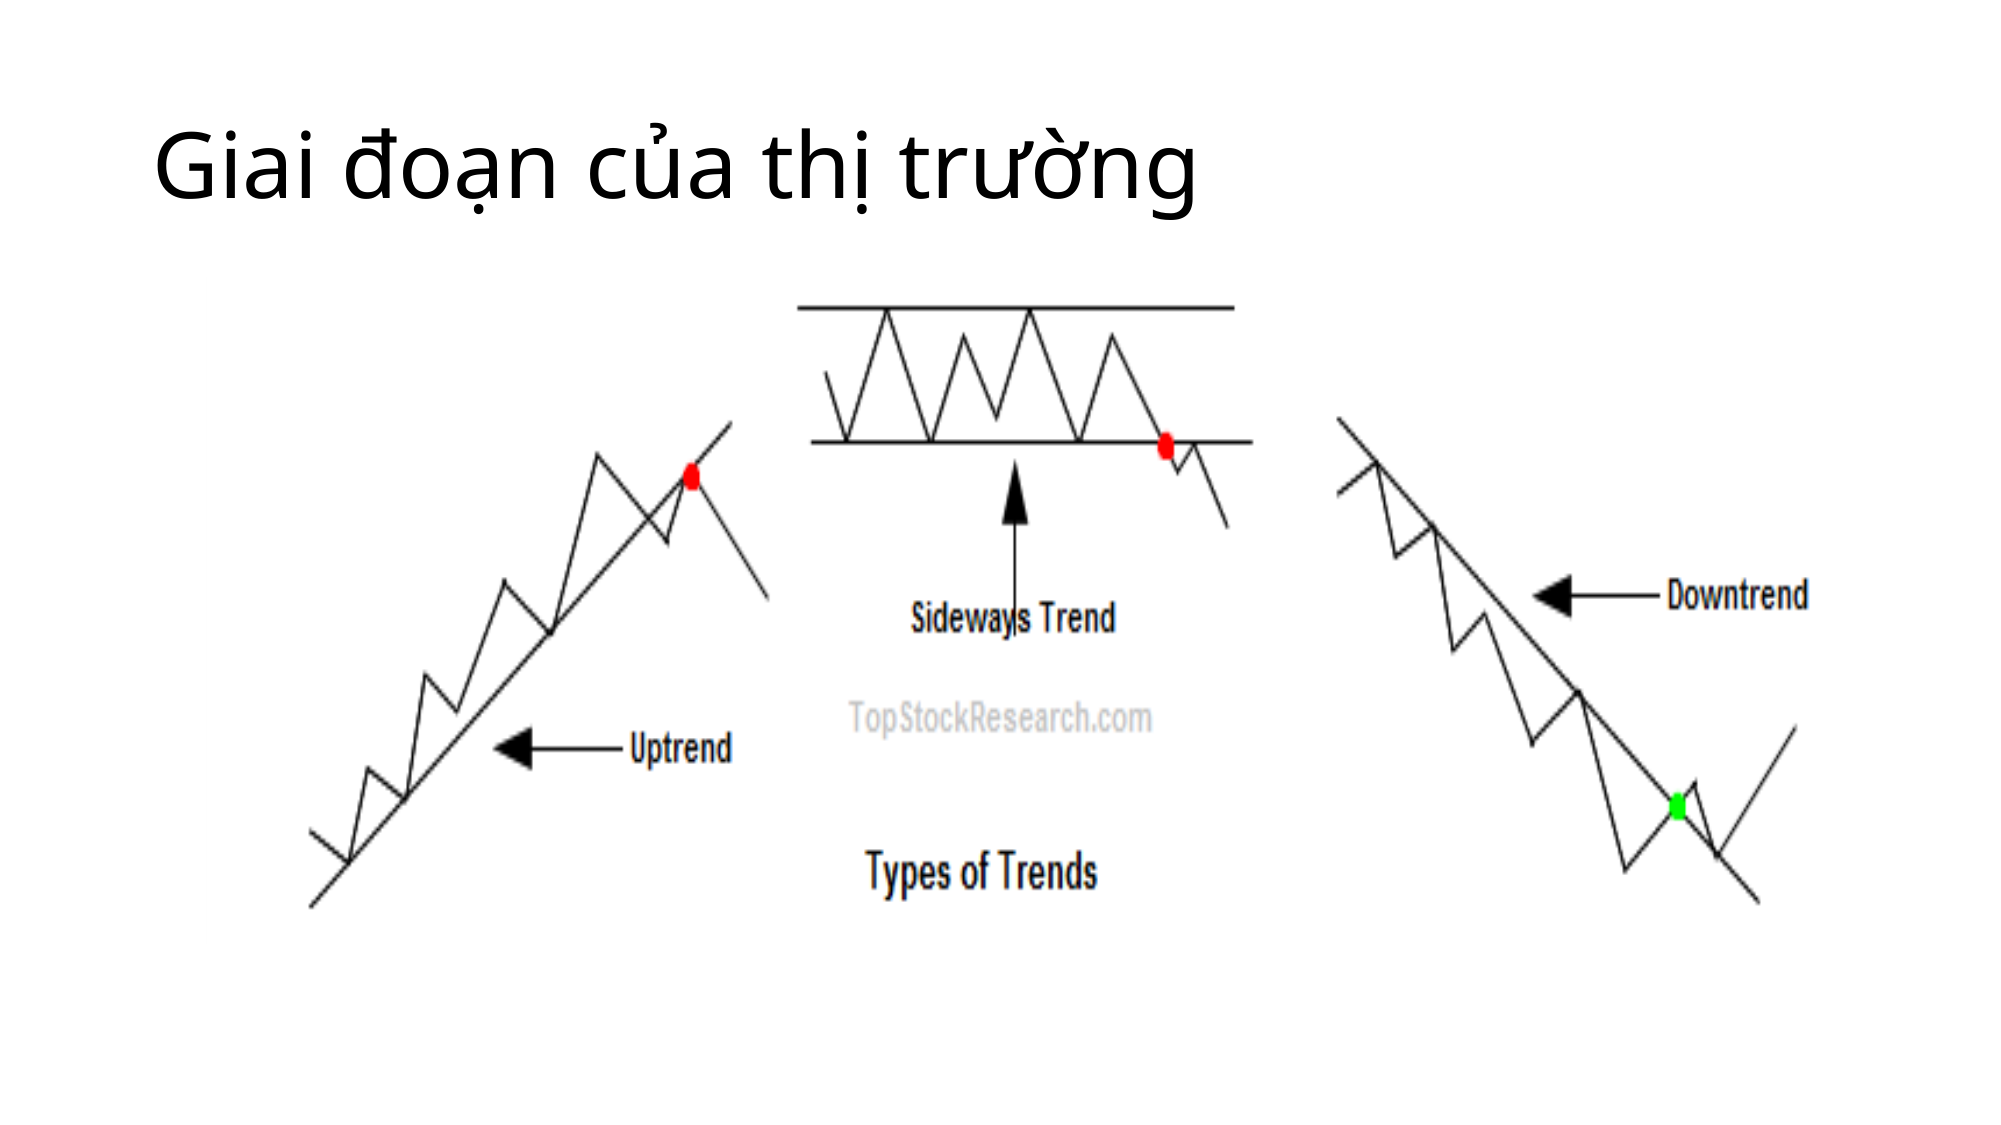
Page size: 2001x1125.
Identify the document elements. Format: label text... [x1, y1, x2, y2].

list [205, 277, 1863, 944]
title Giai đoạn của thị trường [137, 59, 1863, 278]
